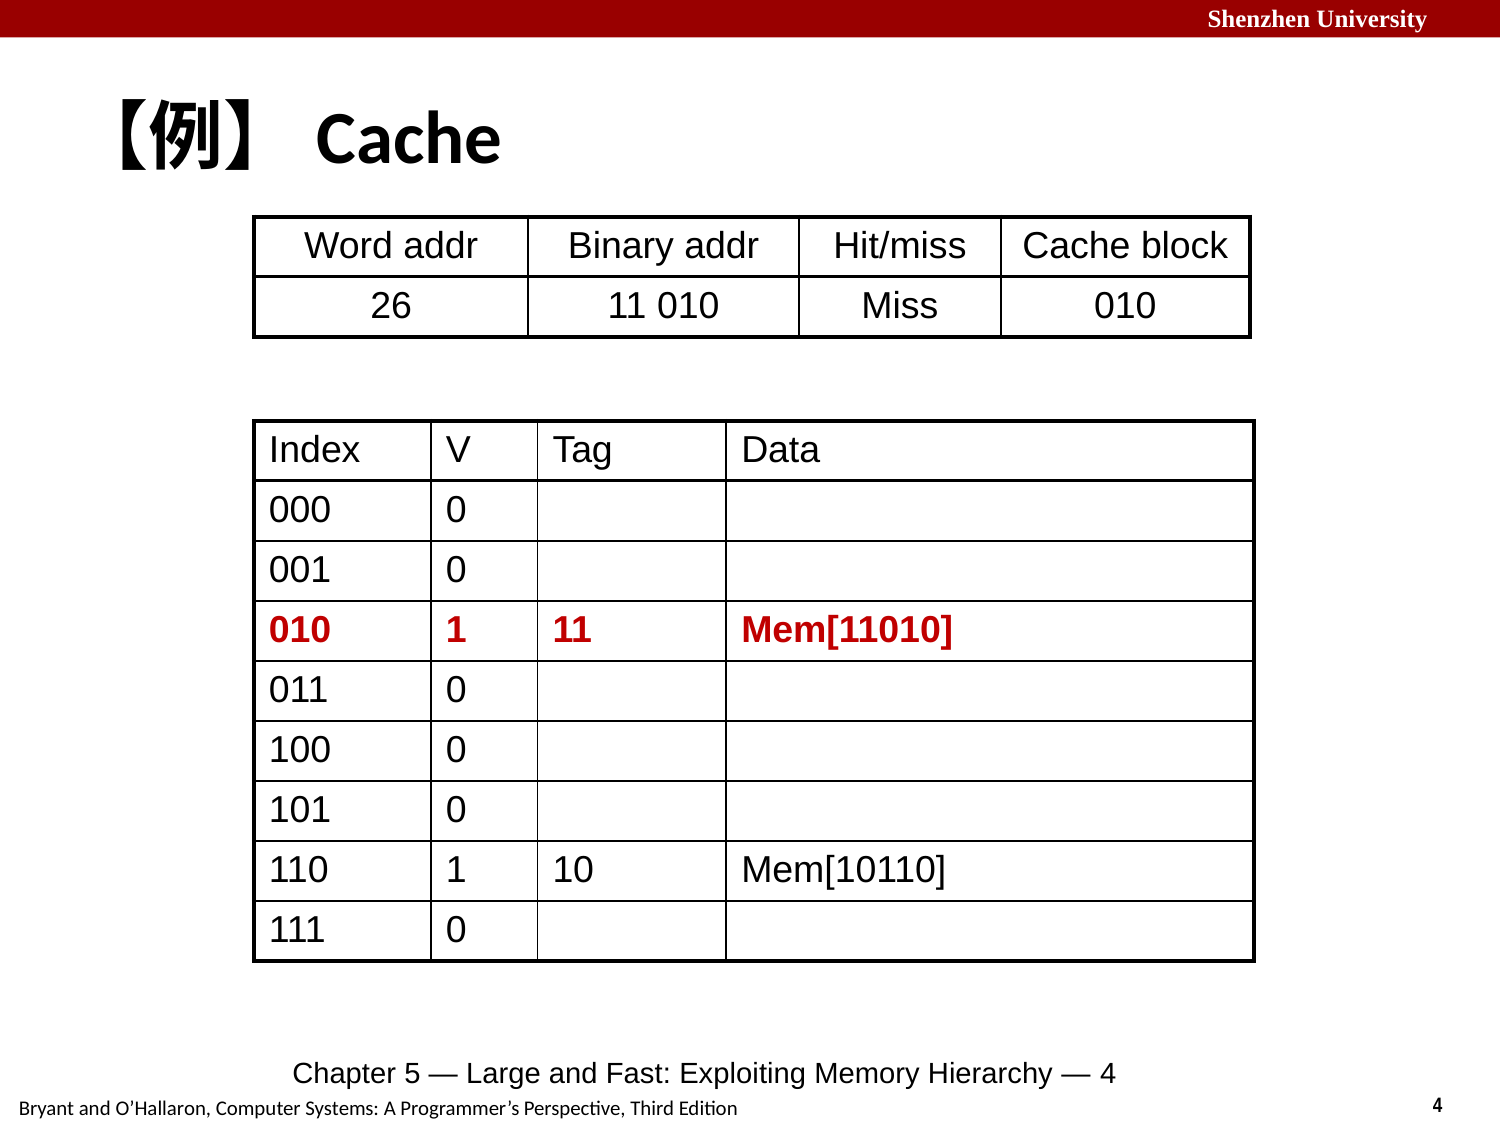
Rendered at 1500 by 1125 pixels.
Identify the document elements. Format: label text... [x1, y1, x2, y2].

table_cell [727, 902, 1252, 959]
table_cell 11 [538, 602, 725, 660]
table_cell [538, 662, 725, 720]
table_cell 110 [256, 842, 430, 900]
table_cell 100 [256, 722, 430, 780]
table_header Data [727, 423, 1252, 479]
table_cell 111 [256, 902, 430, 959]
table_header Word addr [256, 219, 527, 275]
table_cell [538, 482, 725, 540]
table_header Binary addr [529, 219, 798, 275]
table_cell 26 [256, 278, 527, 335]
table_cell [727, 482, 1252, 540]
table_cell Miss [800, 278, 1000, 335]
table_cell [727, 542, 1252, 600]
table_cell 010 [256, 602, 430, 660]
table_cell 0 [432, 782, 537, 840]
table_cell 0 [432, 482, 537, 540]
table_cell Mem[10110] [727, 842, 1252, 900]
table_cell 000 [256, 482, 430, 540]
table_header Cache block [1002, 219, 1248, 275]
table_cell Mem[11010] [727, 602, 1252, 660]
table_header V [432, 423, 537, 479]
table_header Tag [538, 423, 725, 479]
table_cell 11 010 [529, 278, 798, 335]
table_cell [727, 662, 1252, 720]
table_cell 011 [256, 662, 430, 720]
table_cell [538, 722, 725, 780]
table_cell 010 [1002, 278, 1248, 335]
table_cell 1 [432, 842, 537, 900]
table_cell 0 [432, 662, 537, 720]
table_cell 1 [432, 602, 537, 660]
table_cell 0 [432, 542, 537, 600]
table_cell [727, 722, 1252, 780]
table_cell 10 [538, 842, 725, 900]
footer Chapter 5 — Large and Fast: Exploiting Memory Hierarchy — 4 [277, 1046, 1471, 1106]
table_cell 001 [256, 542, 430, 600]
table_cell [727, 782, 1252, 840]
table_cell 0 [432, 902, 537, 959]
table_cell 0 [432, 722, 537, 780]
table_header Hit/miss [800, 219, 1000, 275]
table_cell [538, 542, 725, 600]
table_cell 101 [256, 782, 430, 840]
table_cell [538, 782, 725, 840]
title 【例】Cache [58, 71, 1304, 197]
table_header Index [256, 423, 430, 479]
table_cell [538, 902, 725, 959]
